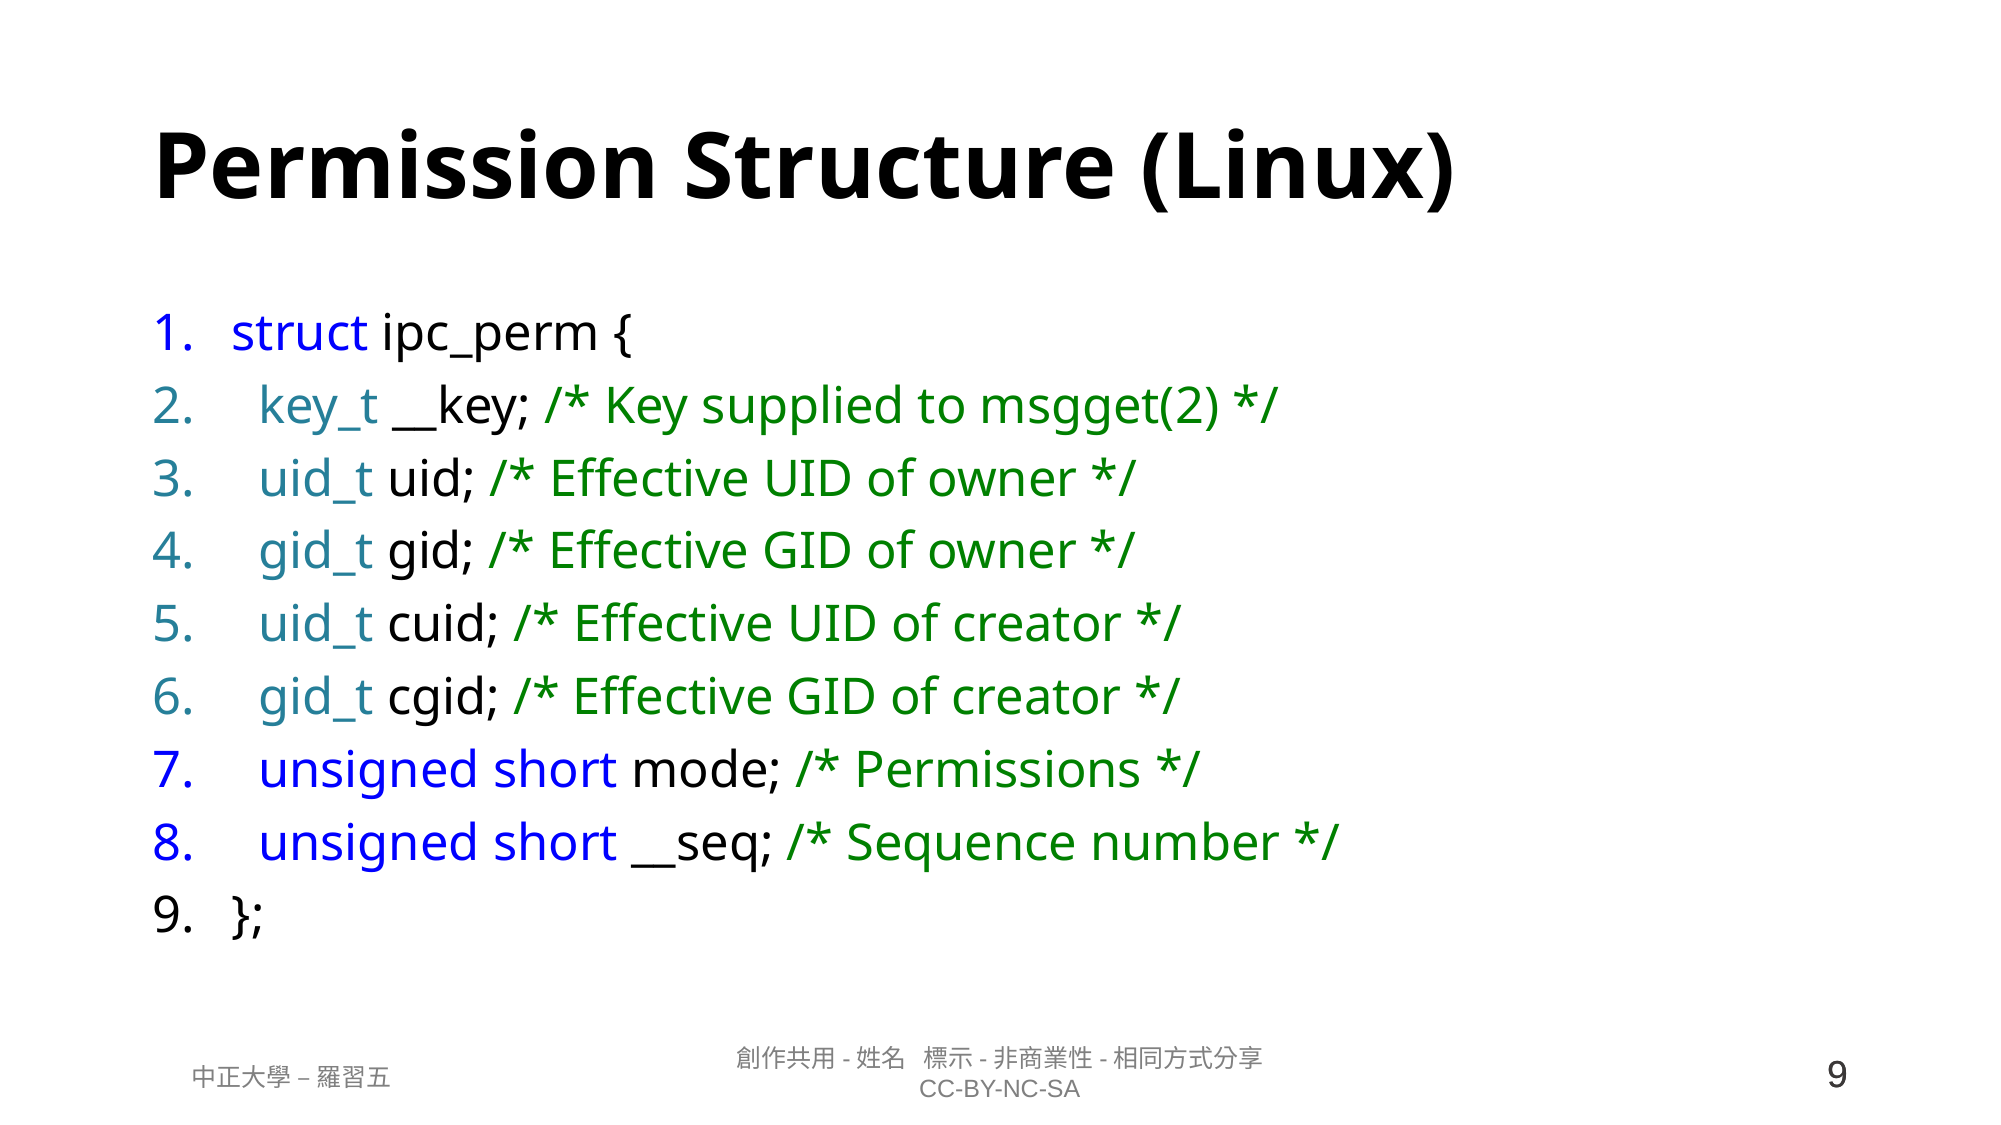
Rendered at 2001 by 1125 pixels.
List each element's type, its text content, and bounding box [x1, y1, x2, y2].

title Permission Structure (Linux) [137, 59, 1863, 278]
list struct ipc_perm { key_t __key; /* Key supplied to msgget(2) */ uid_t uid; /* Effective UID of owner */ gid_t gid; /* Effective GID of owner */ uid_t cuid; /* Effective UID of creator */ gid_t cgid; /* Effective GID of creator */ unsigned short mode; /* Permissions */ unsigned short __seq; /* Sequence number */ }; [137, 299, 1863, 1014]
